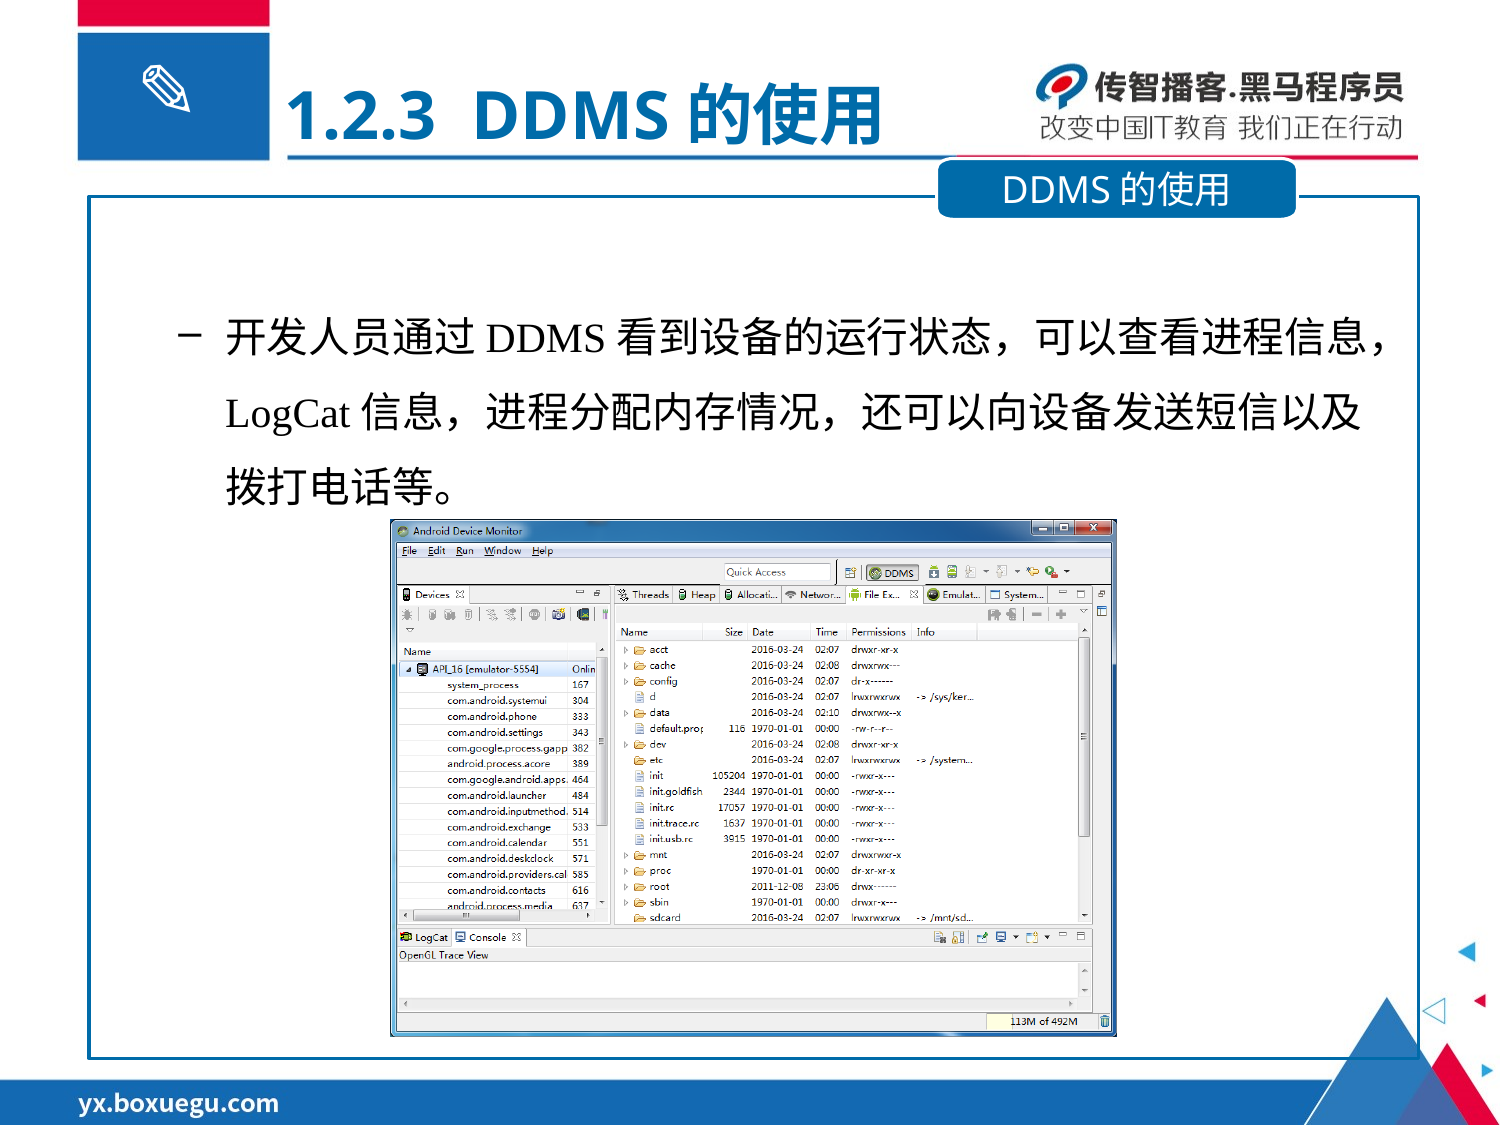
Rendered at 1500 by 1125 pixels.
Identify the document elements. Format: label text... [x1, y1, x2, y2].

text_box [89, 196, 1419, 1059]
text_box DDMS的使用 [935, 156, 1299, 221]
picture [0, 0, 1500, 1125]
text_box 1.2.3 DDMS的使用 [269, 66, 1081, 159]
